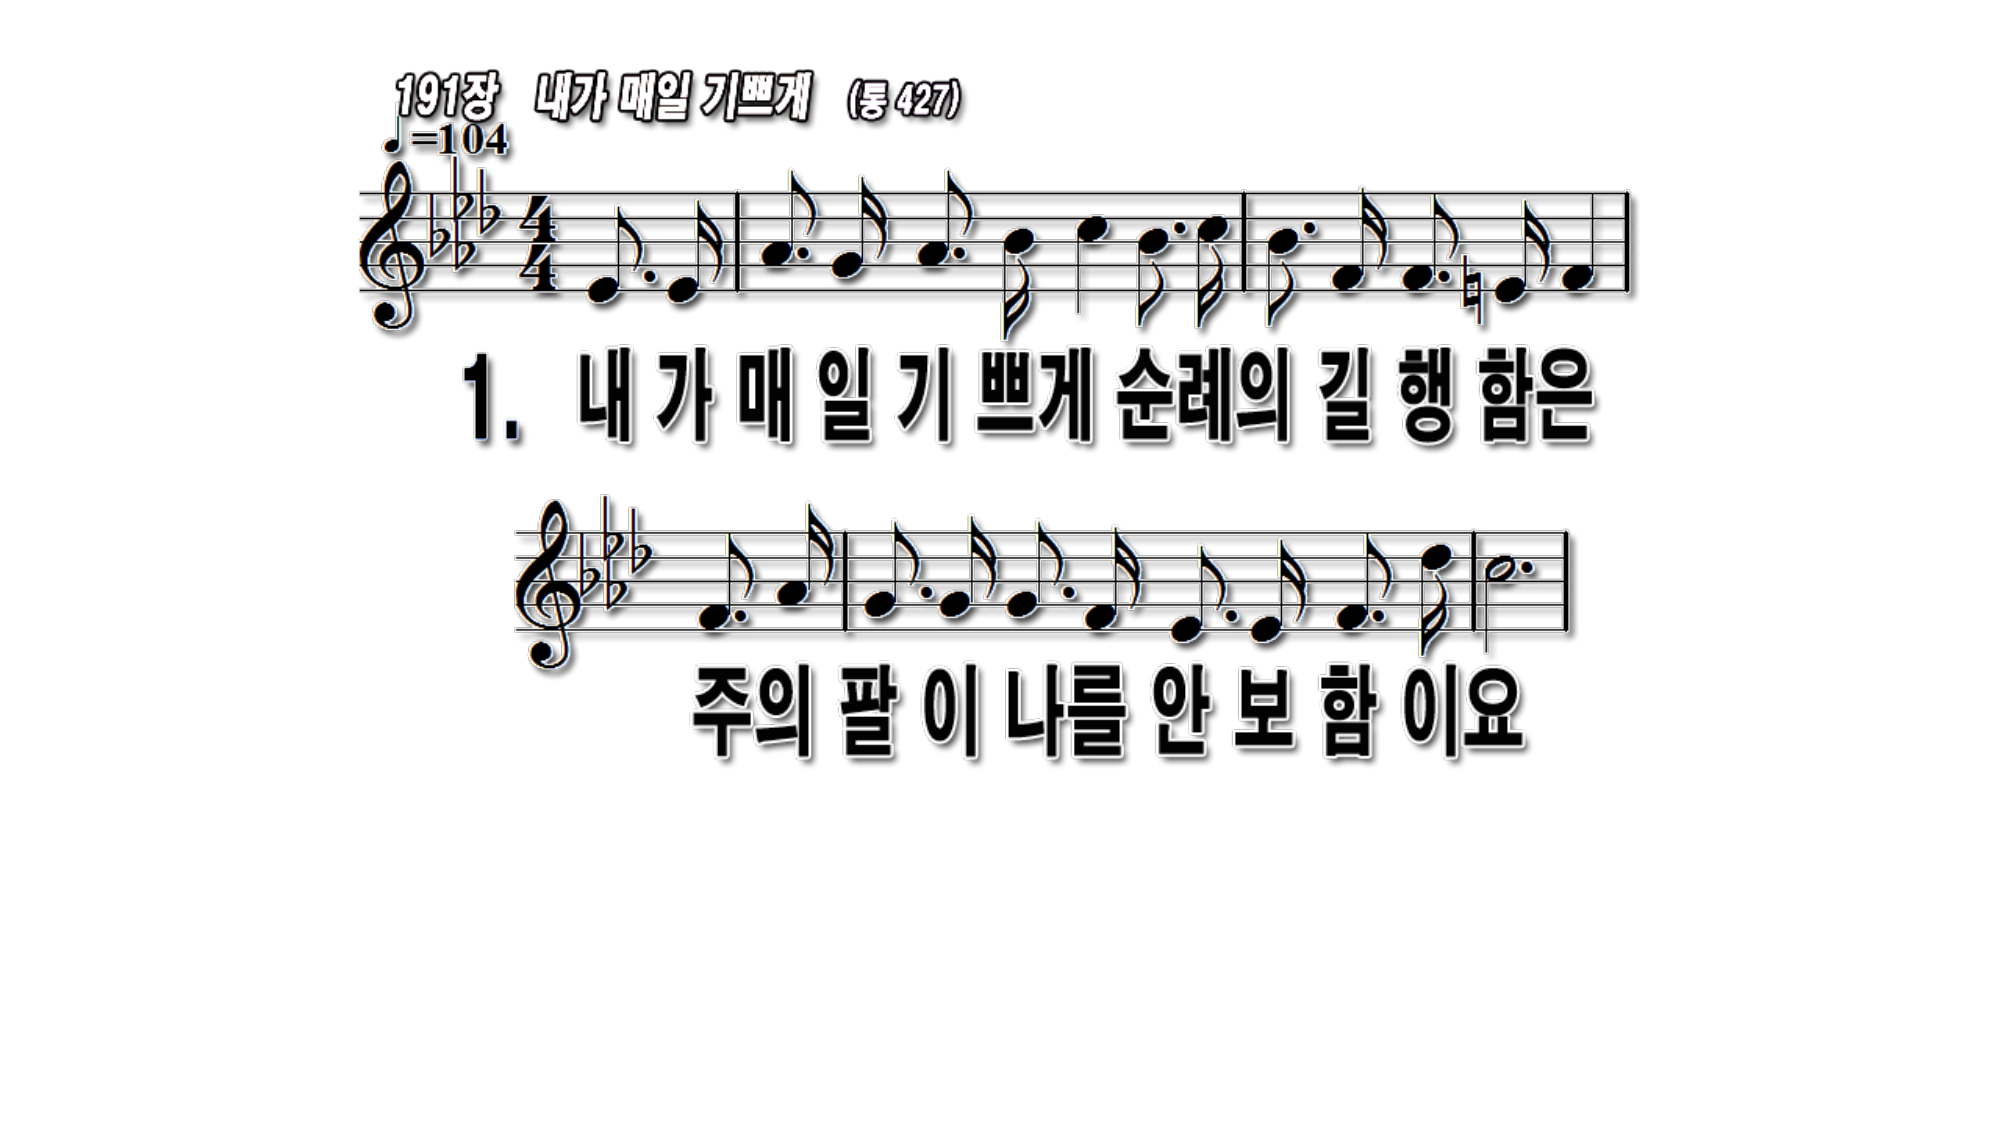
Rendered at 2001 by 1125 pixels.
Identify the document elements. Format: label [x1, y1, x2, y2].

picture [249, 0, 1750, 815]
